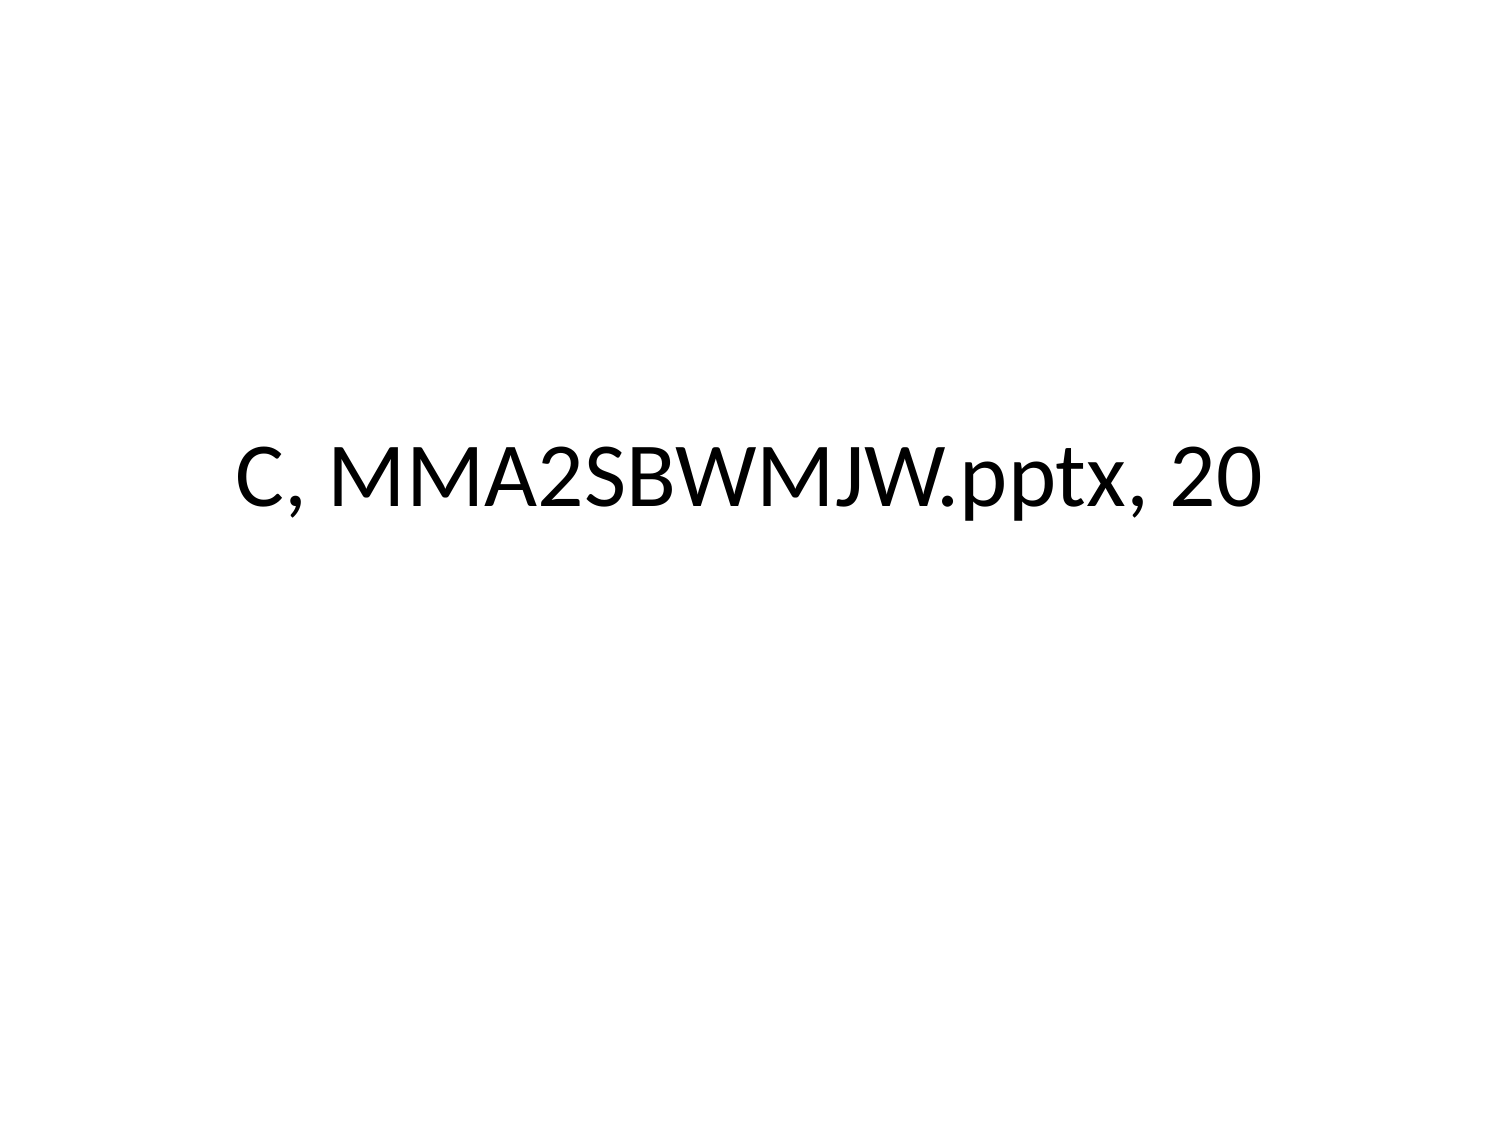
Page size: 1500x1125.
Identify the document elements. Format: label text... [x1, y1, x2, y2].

title C, MMA2SBWMJW.pptx, 20 [112, 349, 1388, 591]
